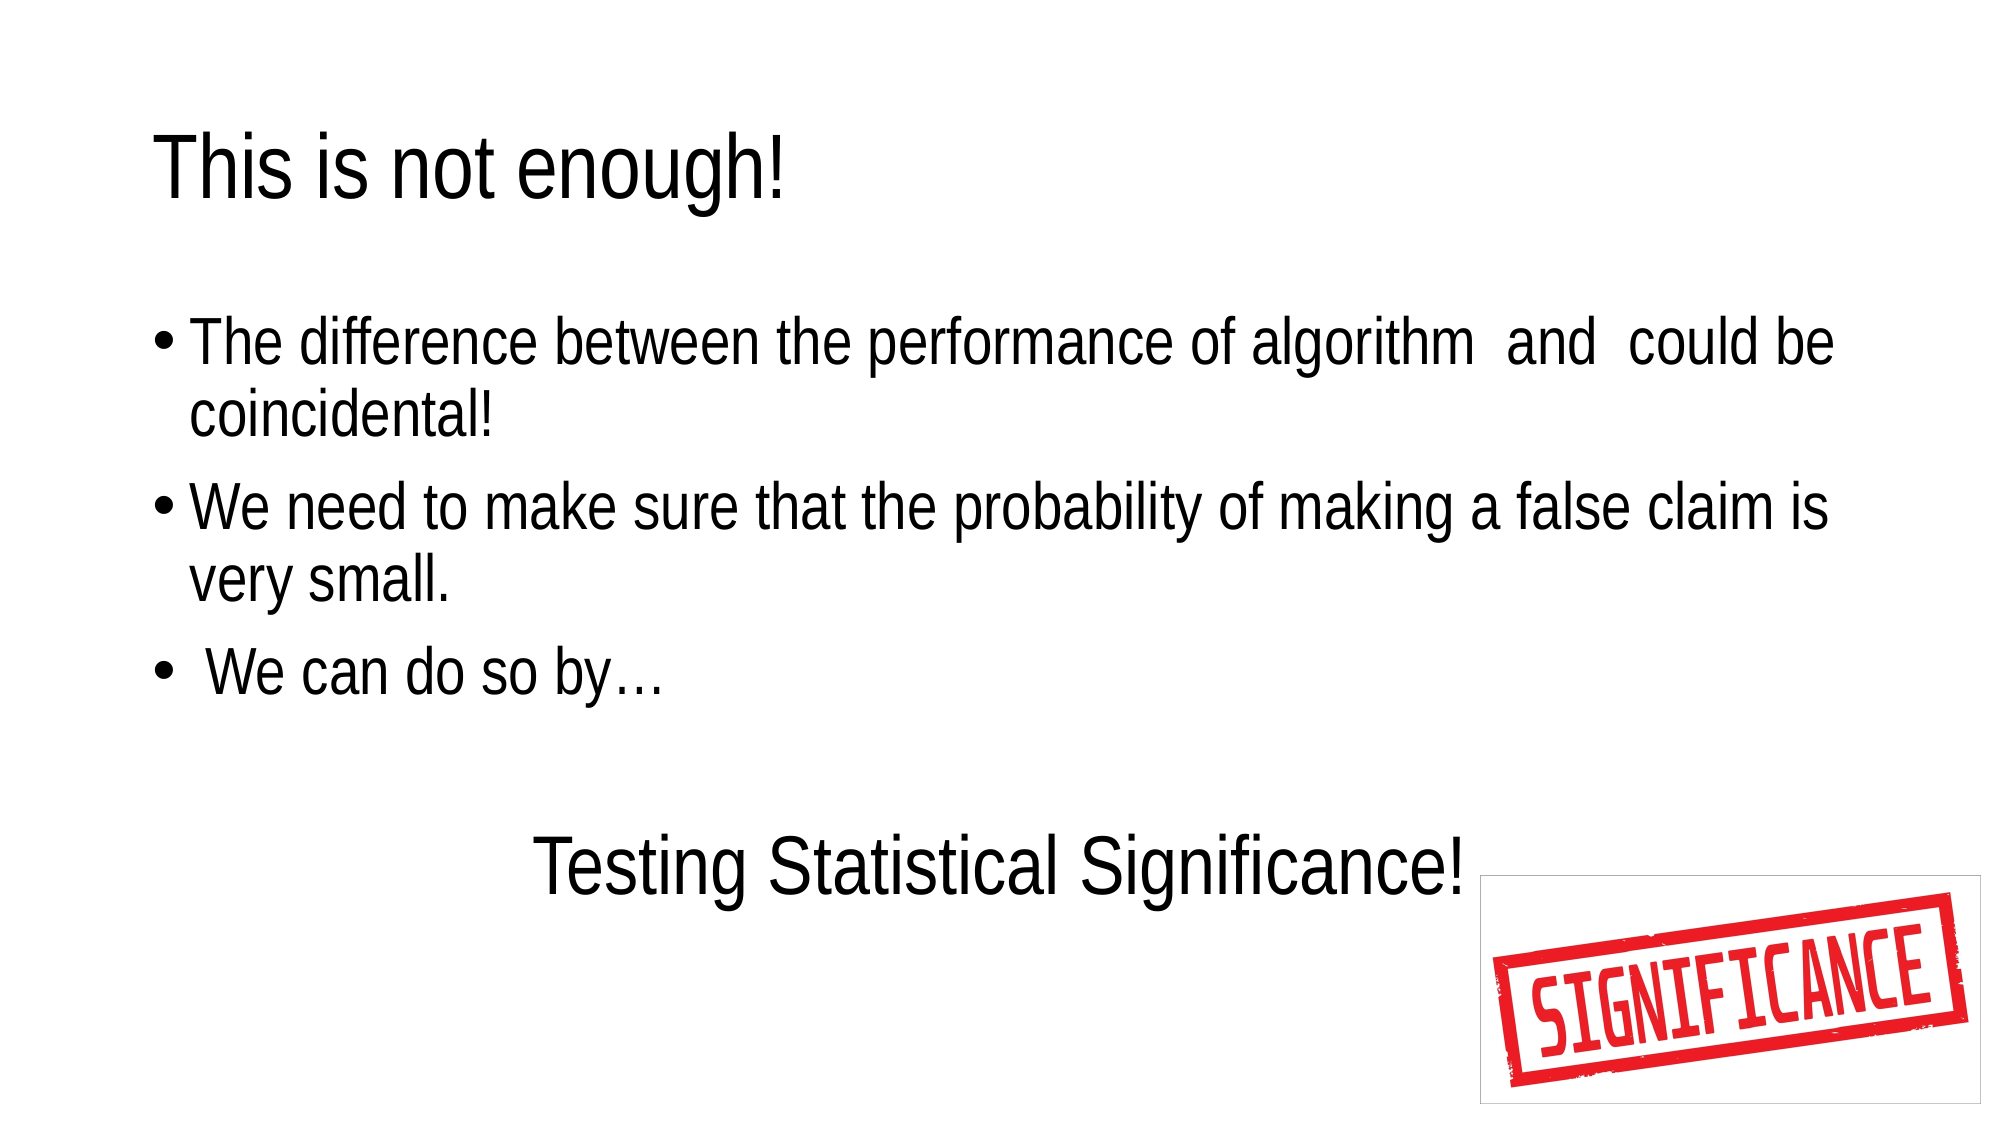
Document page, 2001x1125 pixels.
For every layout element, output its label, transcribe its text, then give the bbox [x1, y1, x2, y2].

picture [1480, 875, 1981, 1104]
title This is not enough! [137, 59, 1863, 278]
